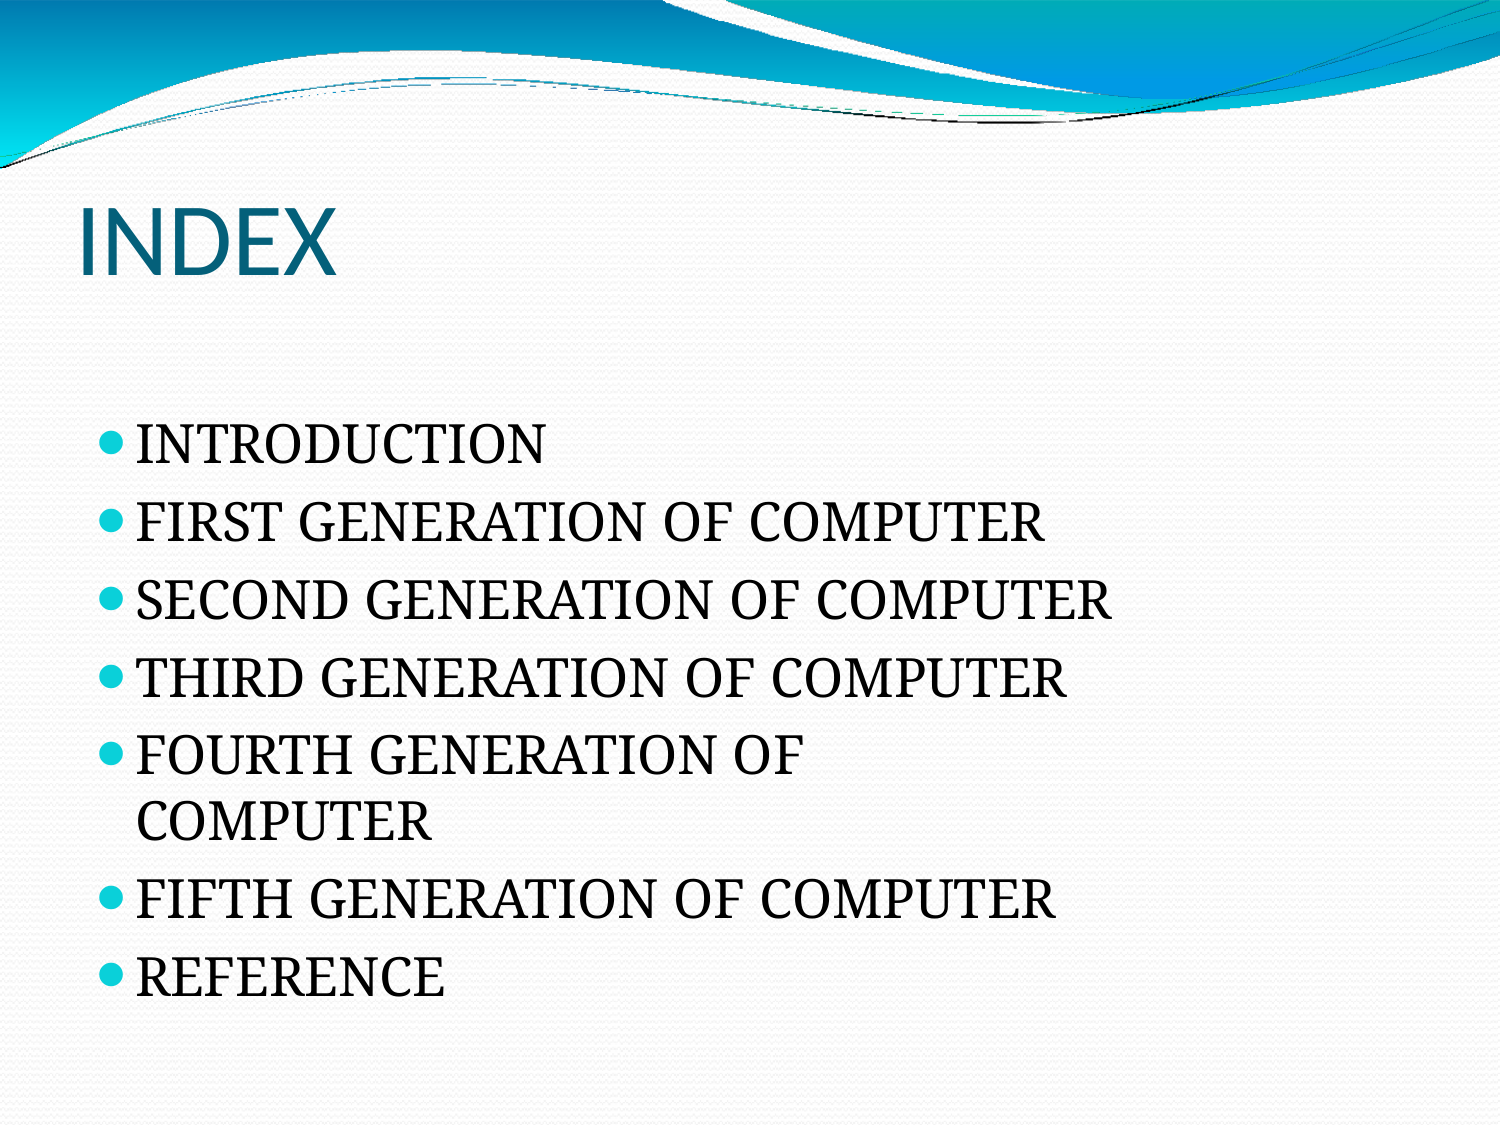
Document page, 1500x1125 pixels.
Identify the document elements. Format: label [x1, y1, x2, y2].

text_box [0, 0, 1500, 1125]
